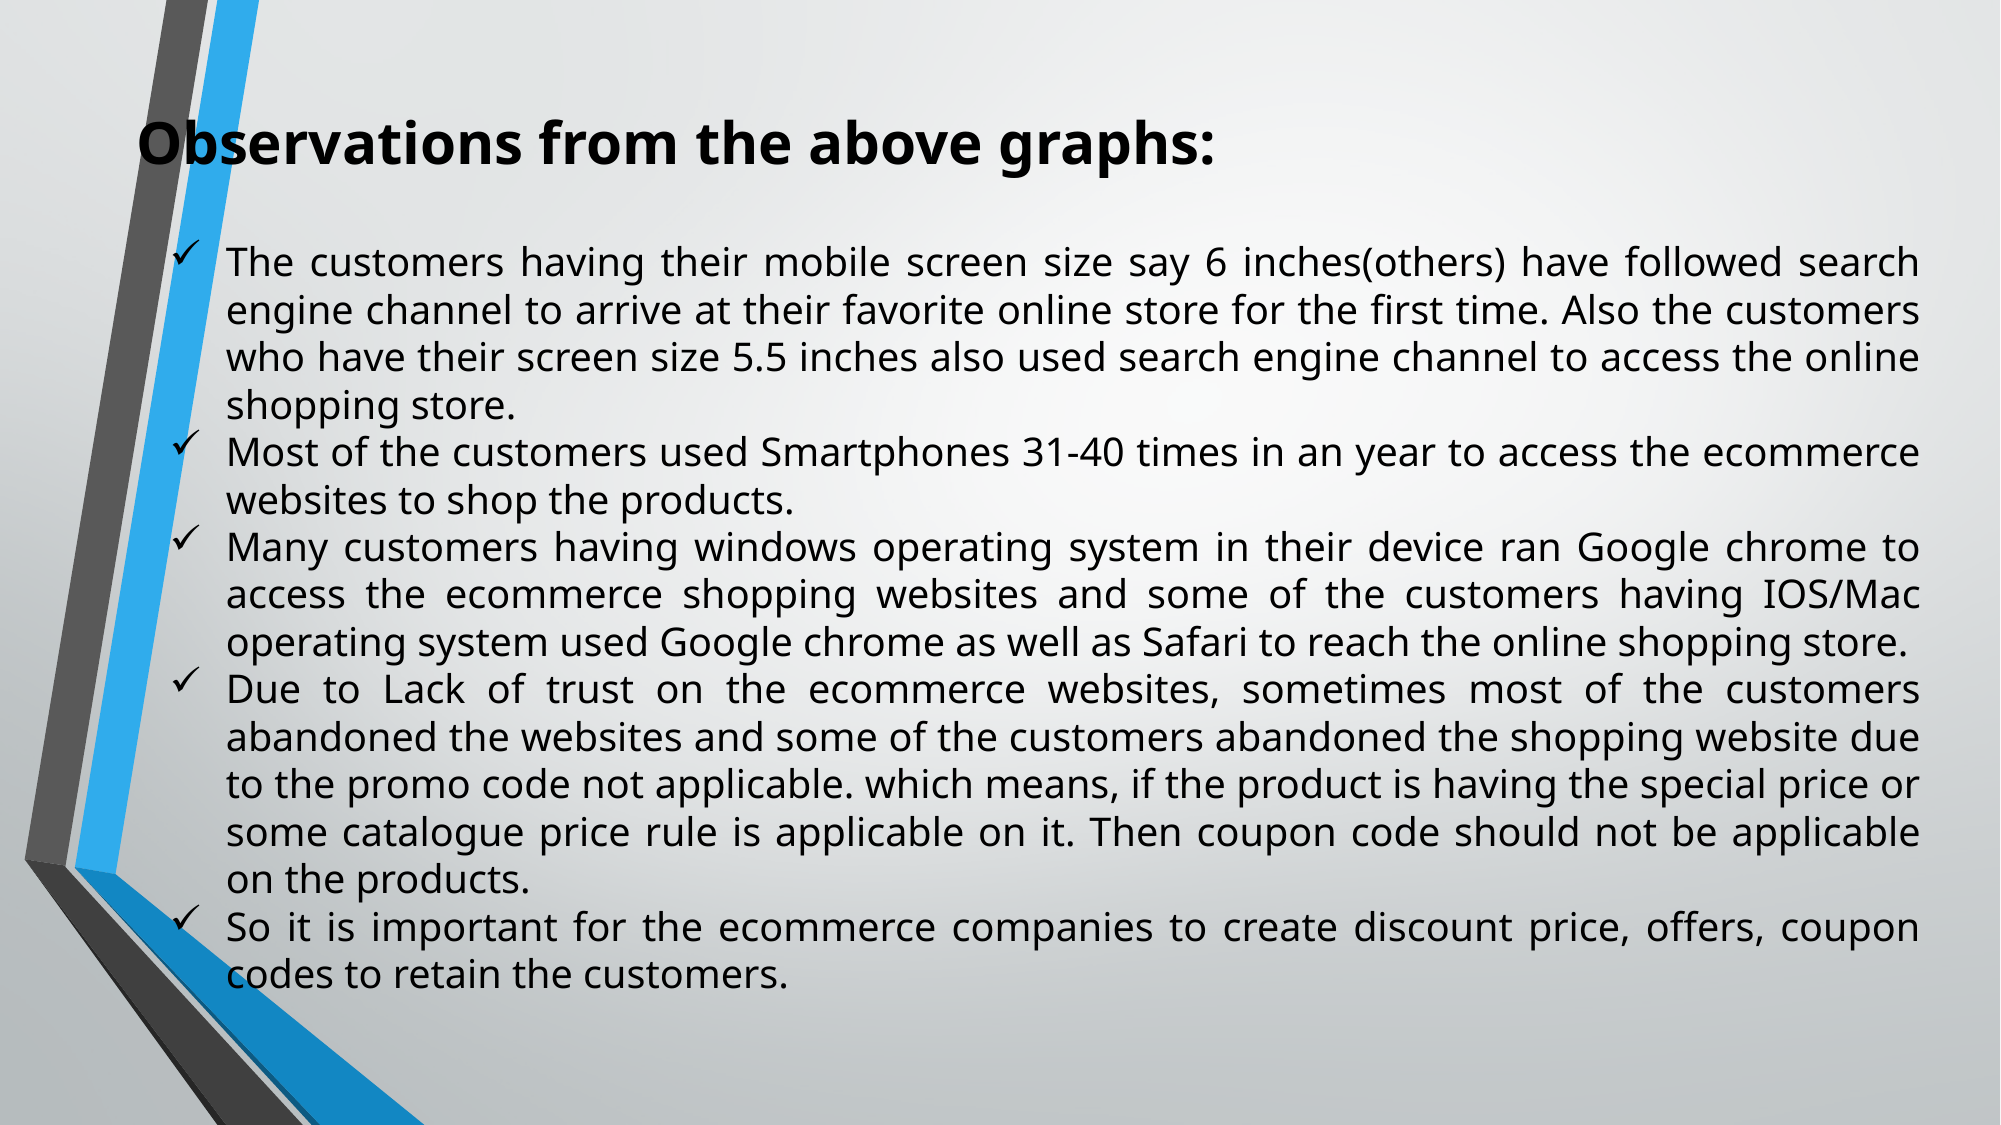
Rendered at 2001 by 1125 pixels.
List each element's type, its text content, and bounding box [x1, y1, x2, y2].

text_box The customers having their mobile screen size say 6 inches(others) have followed search engine channel to arrive at their favorite online store for the first time. Also the customers who have their screen size 5.5 inches also used search engine channel to access the online shopping store. Most of the customers used Smartphones 31-40 times in an year to access the ecommerce websites to shop the products. Many customers having windows operating system in their device ran Google chrome to access the ecommerce shopping websites and some of the customers having IOS/Mac operating system used Google chrome as well as Safari to reach the online shopping store. Due to Lack of trust on the ecommerce websites, sometimes most of the customers abandoned the websites and some of the customers abandoned the shopping website due to the promo code not applicable. which means, if the product is having the special price or some catalogue price rule is applicable on it. Then coupon code should not be applicable on the products. So it is important for the ecommerce companies to create discount price, offers, coupon codes to retain the customers. [154, 229, 1938, 1050]
text_box Observations from the above graphs: [121, 98, 1338, 229]
